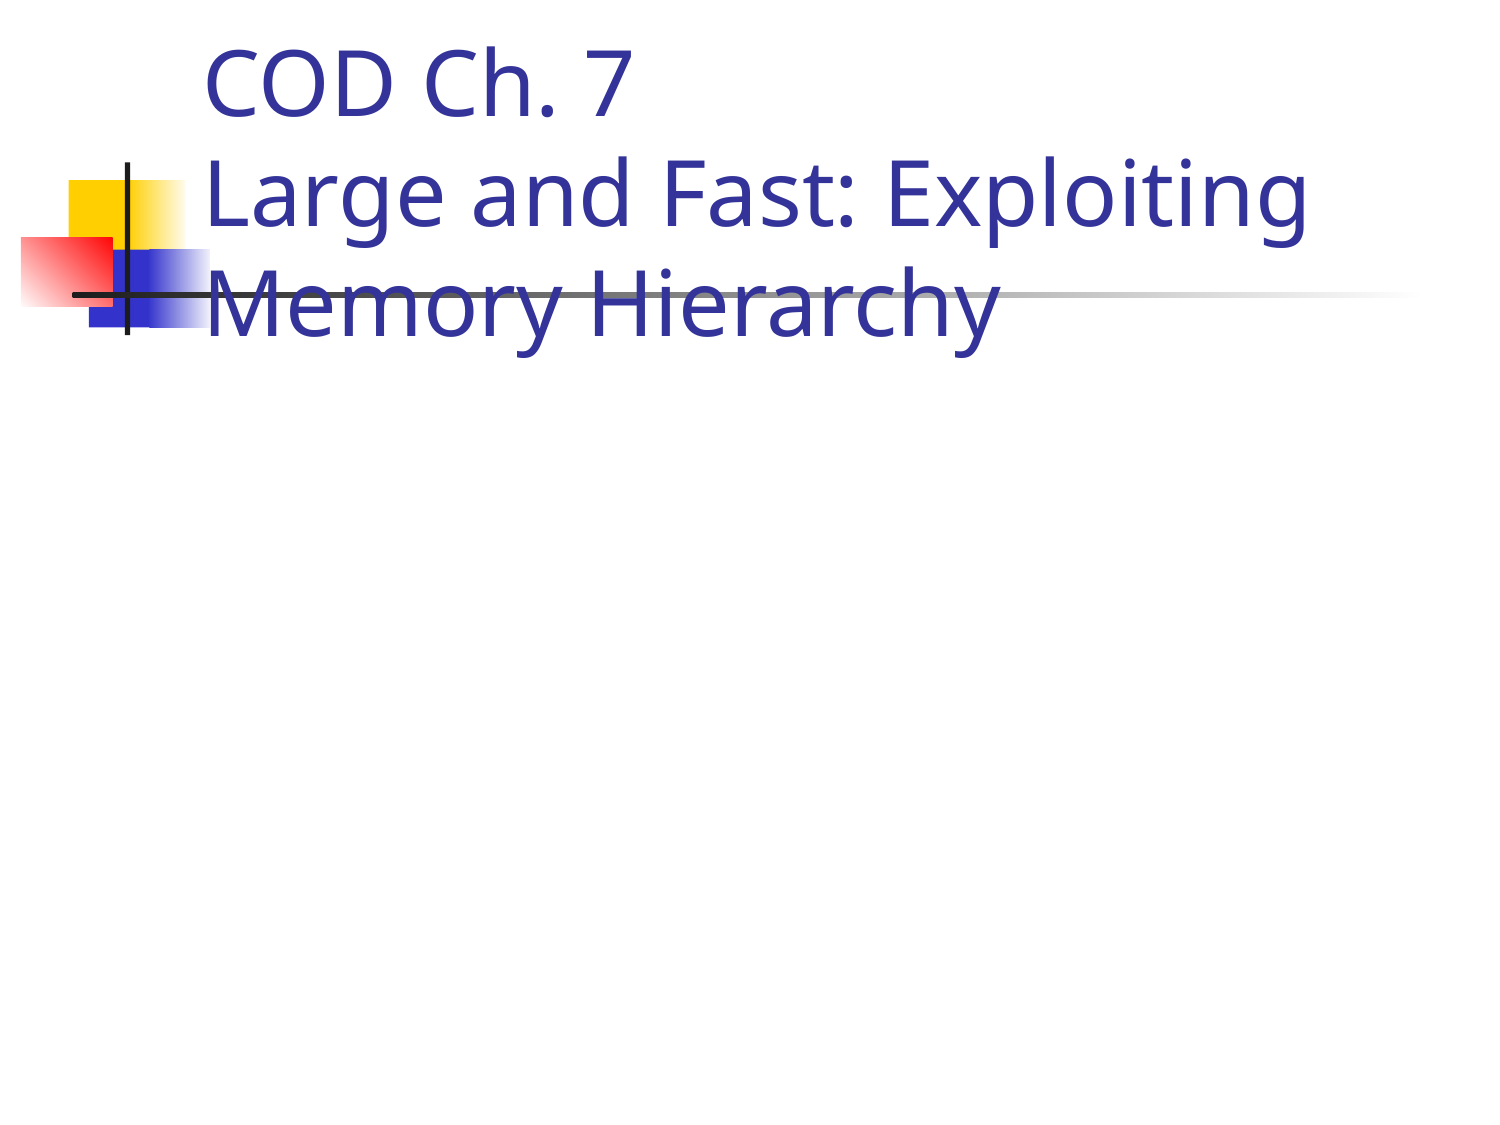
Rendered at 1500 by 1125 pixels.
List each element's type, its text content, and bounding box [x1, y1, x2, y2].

title COD Ch. 7 Large and Fast: Exploiting Memory Hierarchy [187, 174, 1466, 363]
